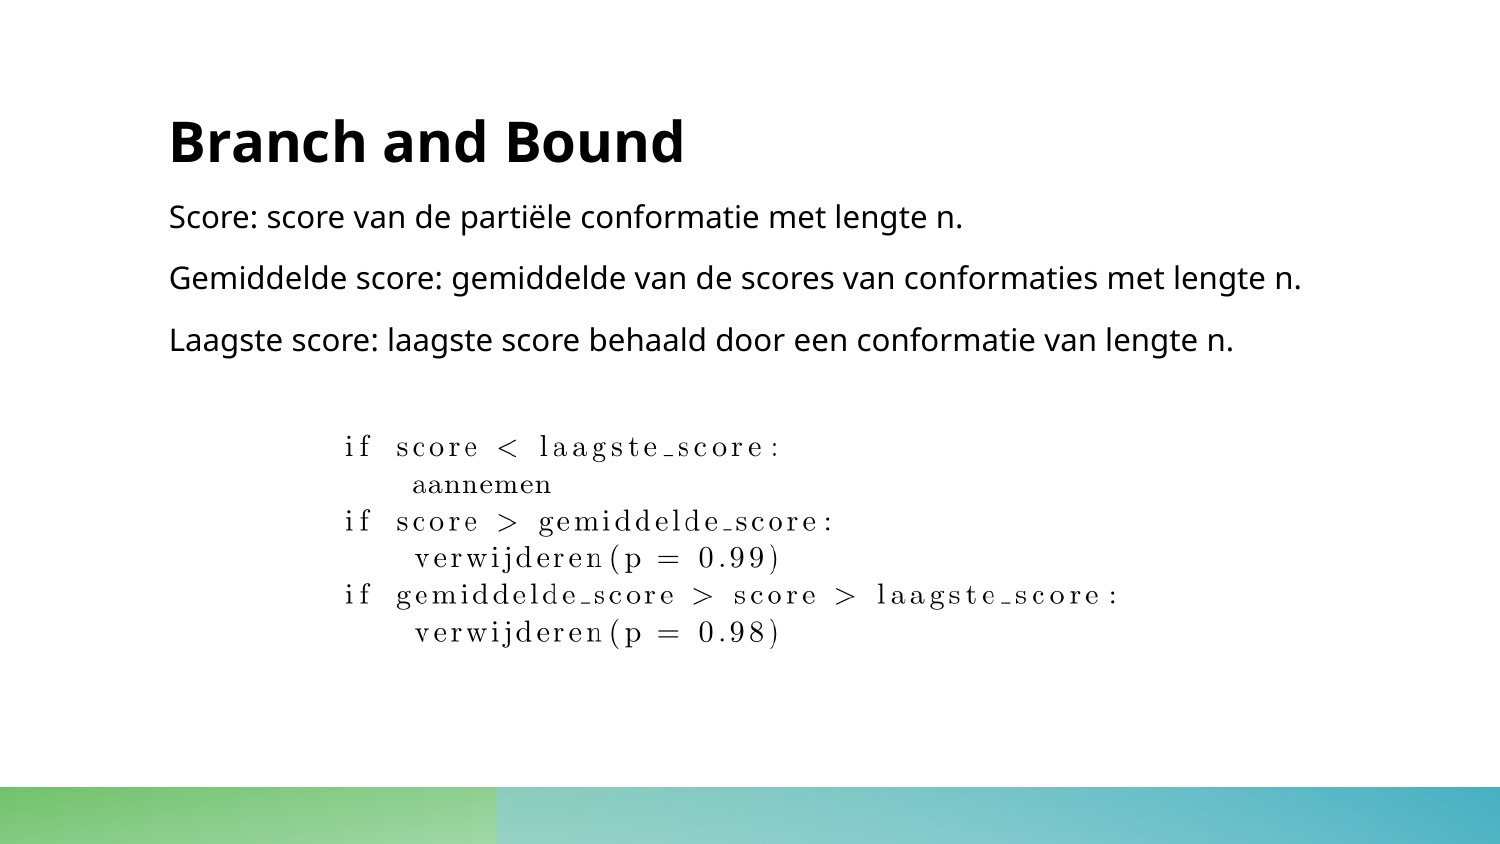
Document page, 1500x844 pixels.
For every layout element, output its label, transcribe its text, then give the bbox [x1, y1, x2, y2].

list Score: score van de partiële conformatie met lengte n. Gemiddelde score: gemiddelde van de scores van conformaties met lengte n. Laagste score: laagste score behaald door een conformatie van lengte n. [168, 189, 1429, 747]
title Branch and Bound [168, 97, 1429, 174]
picture [335, 427, 1125, 655]
